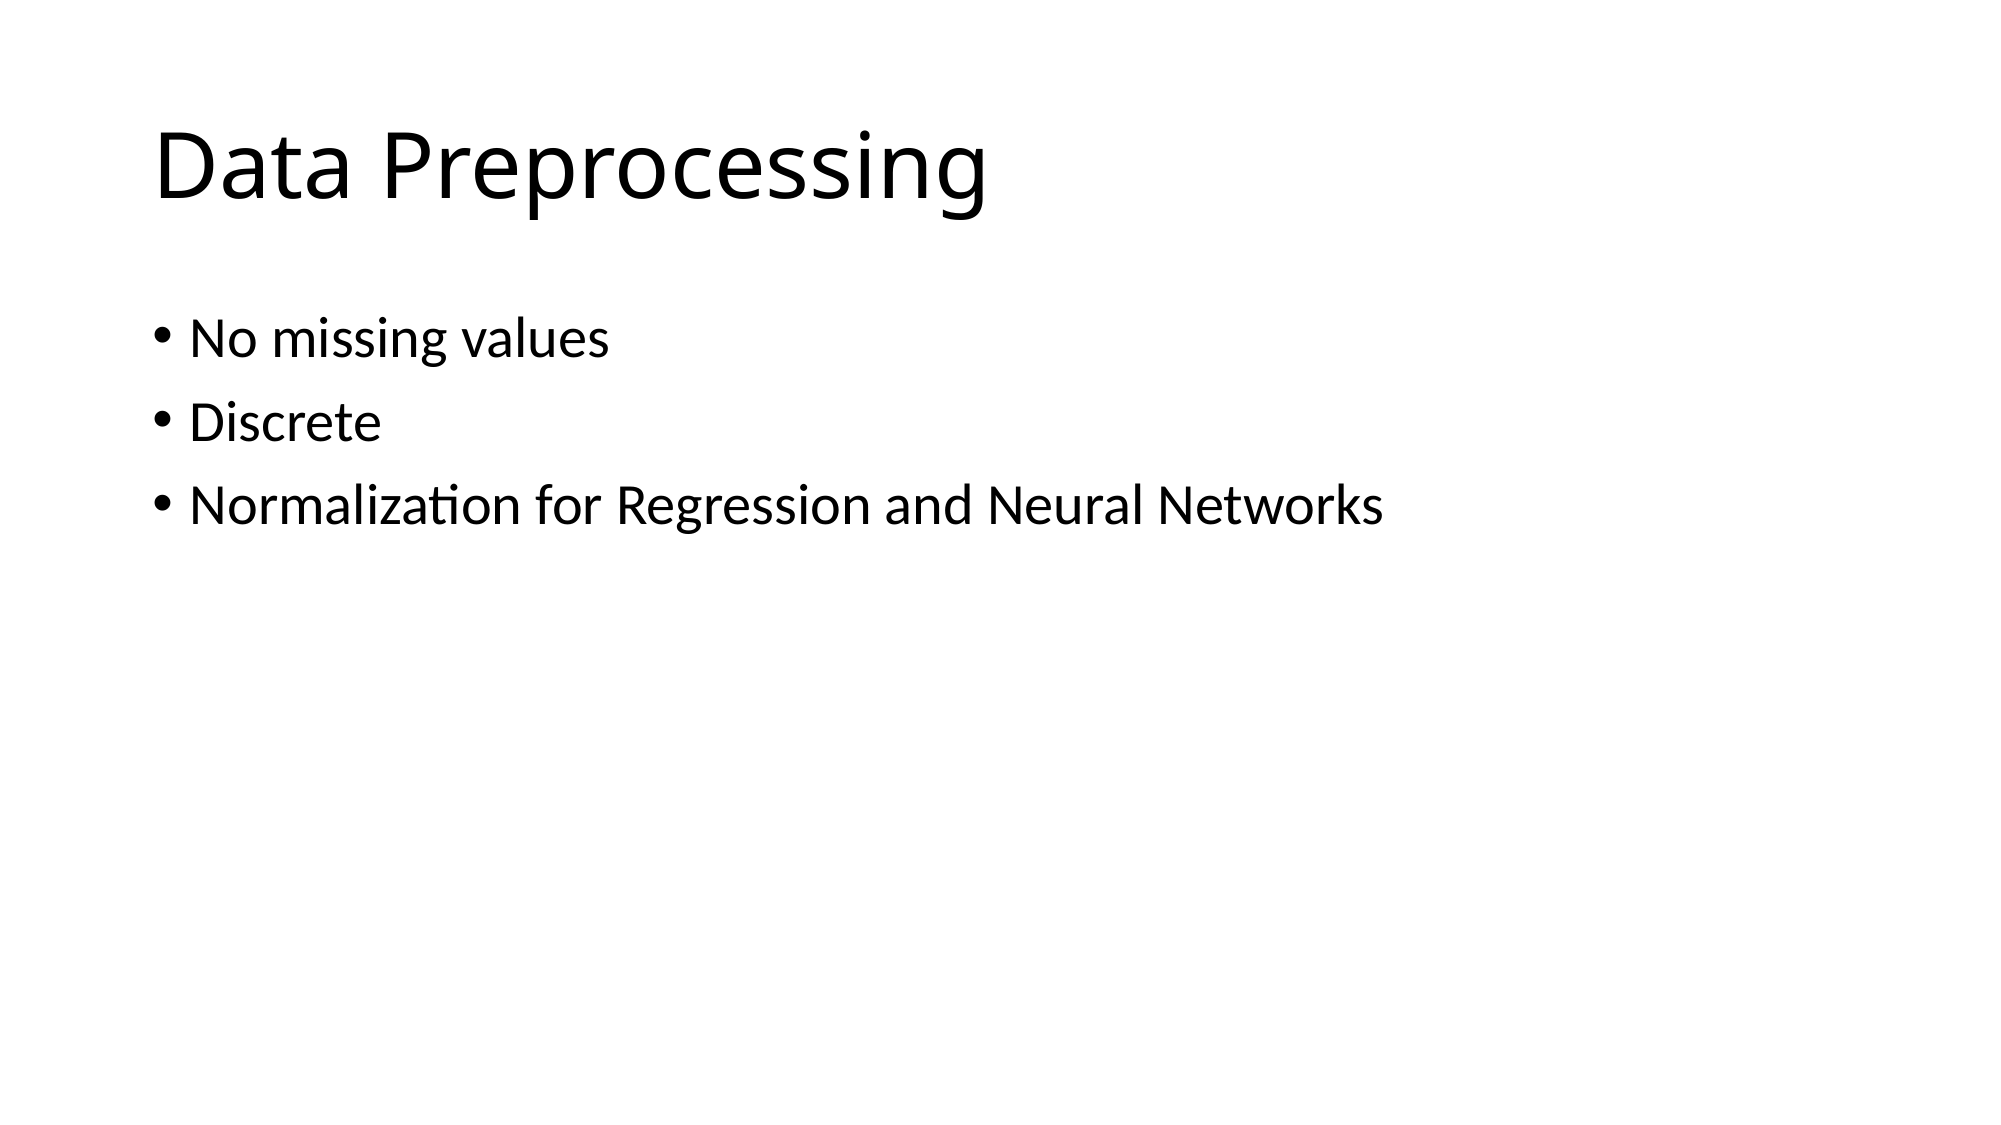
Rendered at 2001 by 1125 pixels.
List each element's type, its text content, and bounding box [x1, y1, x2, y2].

title Data Preprocessing [137, 59, 1863, 278]
list No missing values Discrete Normalization for Regression and Neural Networks [137, 299, 1863, 1014]
